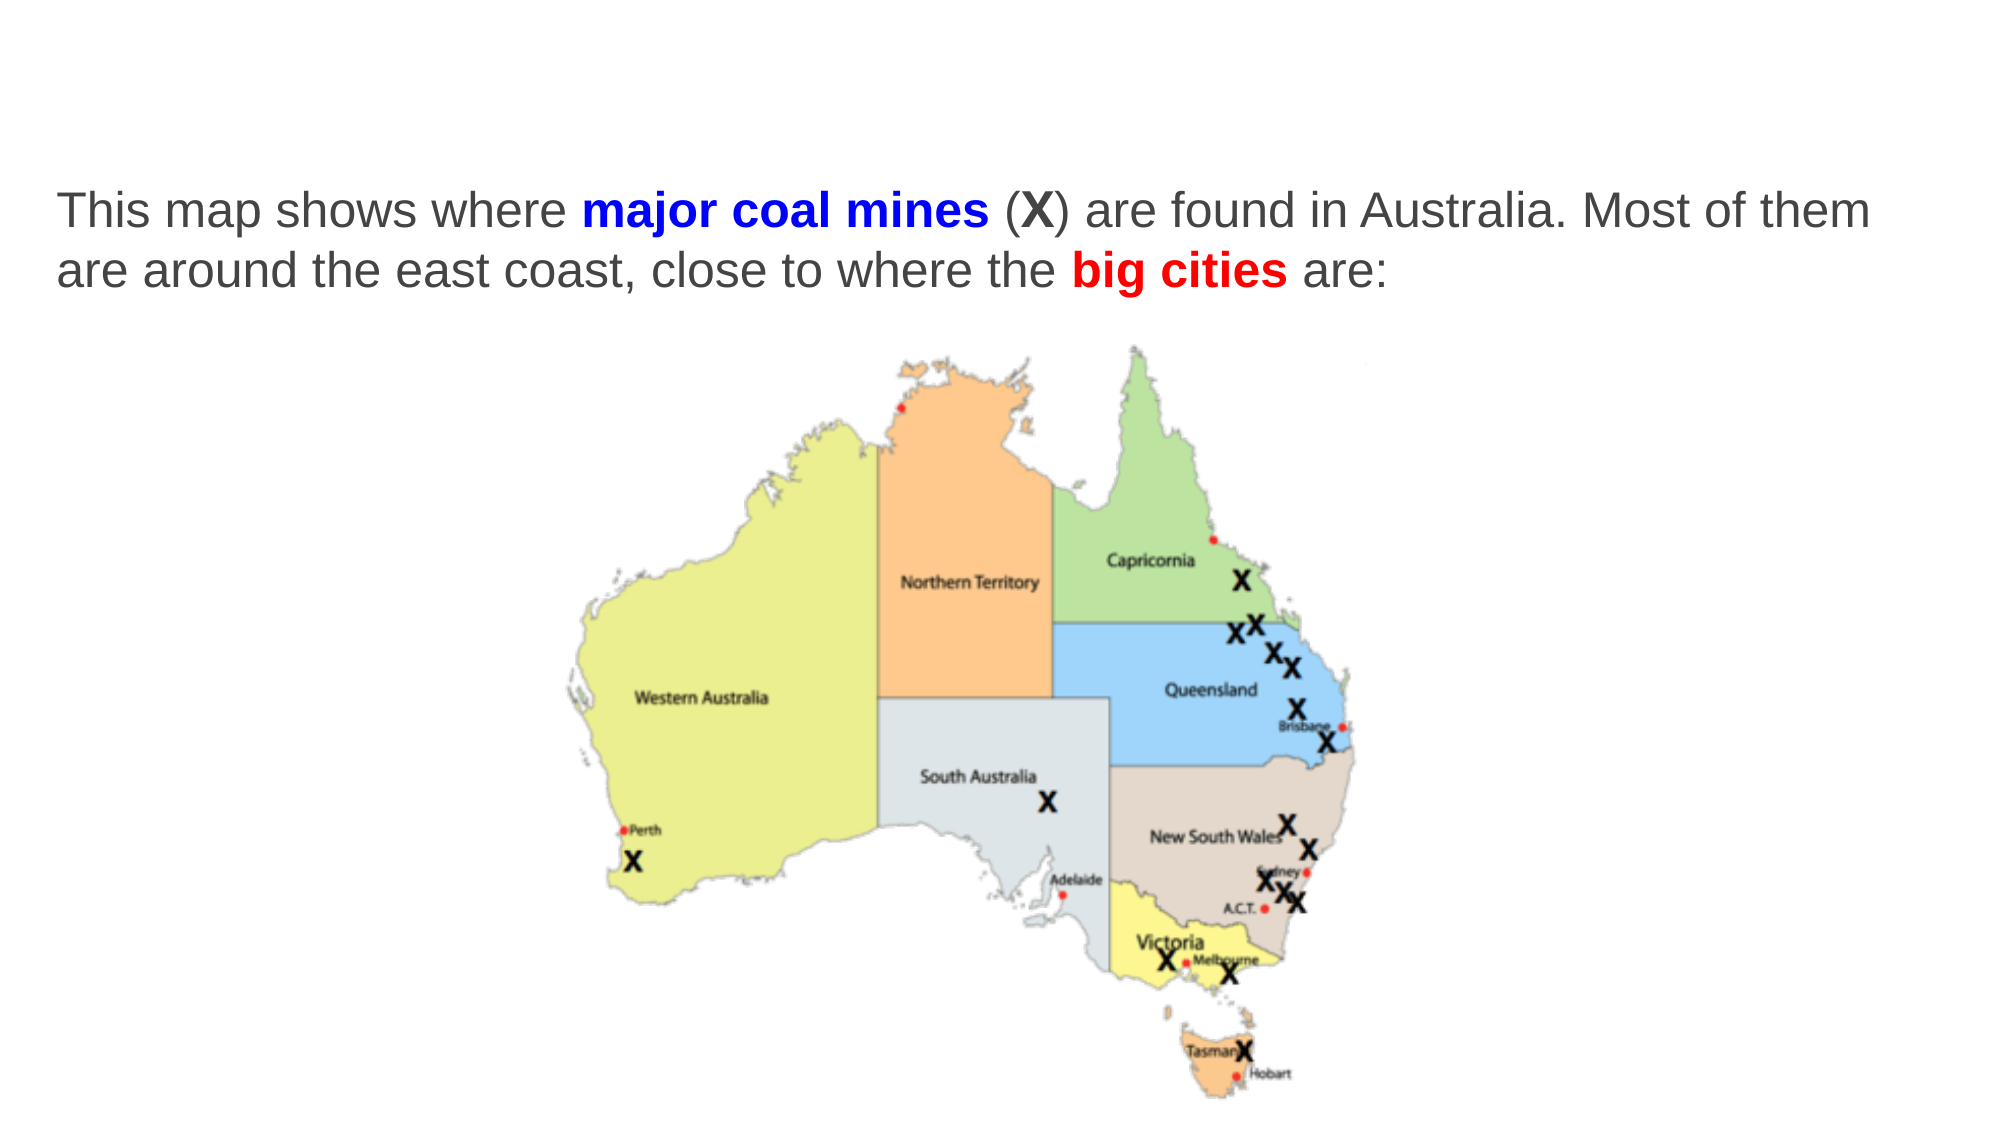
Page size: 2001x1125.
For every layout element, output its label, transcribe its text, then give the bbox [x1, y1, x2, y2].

picture [556, 337, 1367, 1107]
text_box This map shows where major coal mines (X) are found in Australia. Most of them are around the east coast, close to where the big cities are: [41, 170, 1961, 305]
